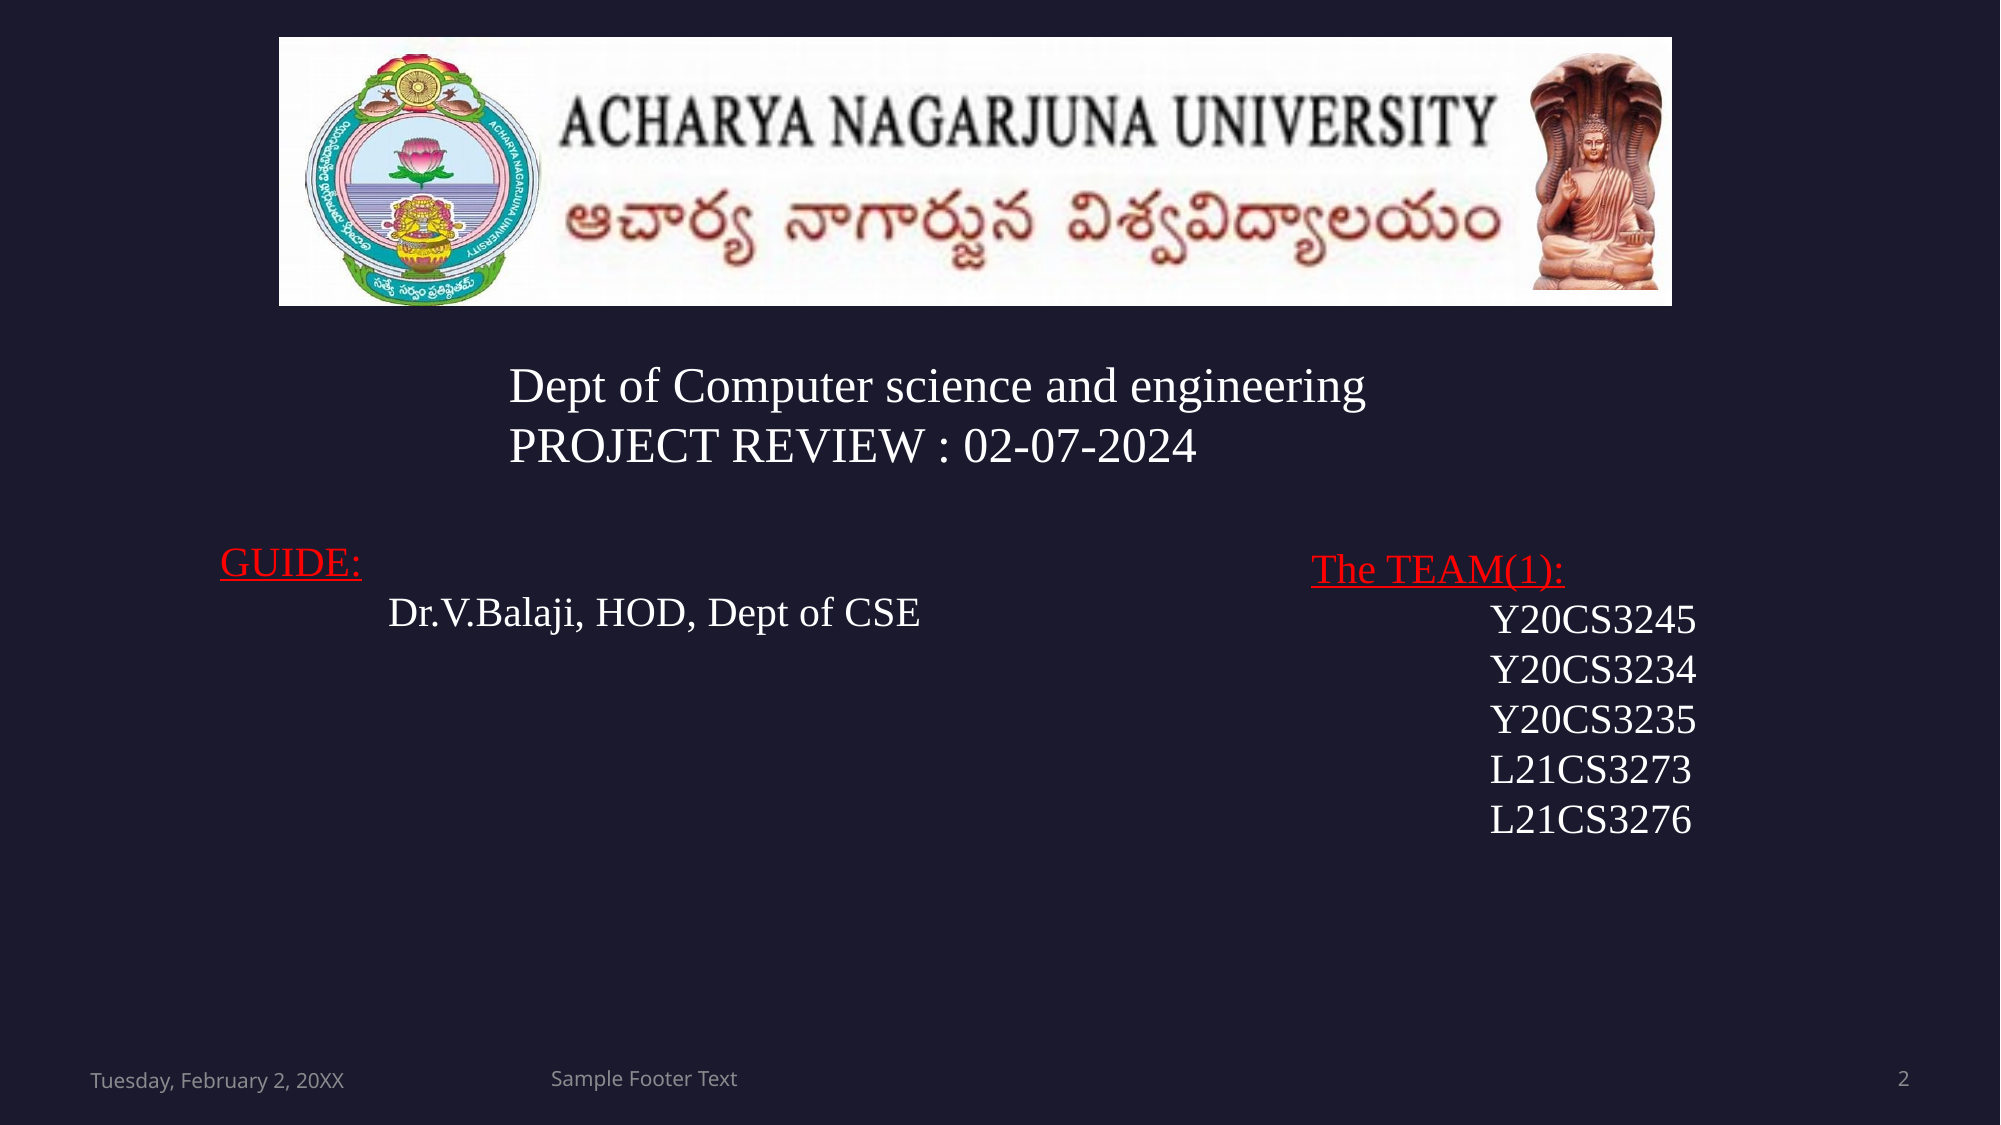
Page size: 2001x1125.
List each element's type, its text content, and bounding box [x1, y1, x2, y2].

footer Sample Footer Text [551, 1067, 1598, 1093]
text_box Dept of Computer science and engineering PROJECT REVIEW : 02-07-2024 [494, 345, 1430, 480]
picture [279, 36, 1672, 306]
text_box The TEAM(1): Y20CS3245 Y20CS3234 Y20CS3235 L21CS3273 L21CS3276 [1296, 534, 1846, 850]
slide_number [90, 1067, 522, 1093]
text_box GUIDE: Dr.V.Balaji, HOD, Dept of CSE [205, 527, 964, 643]
slide_number 2 [1632, 1067, 1910, 1093]
